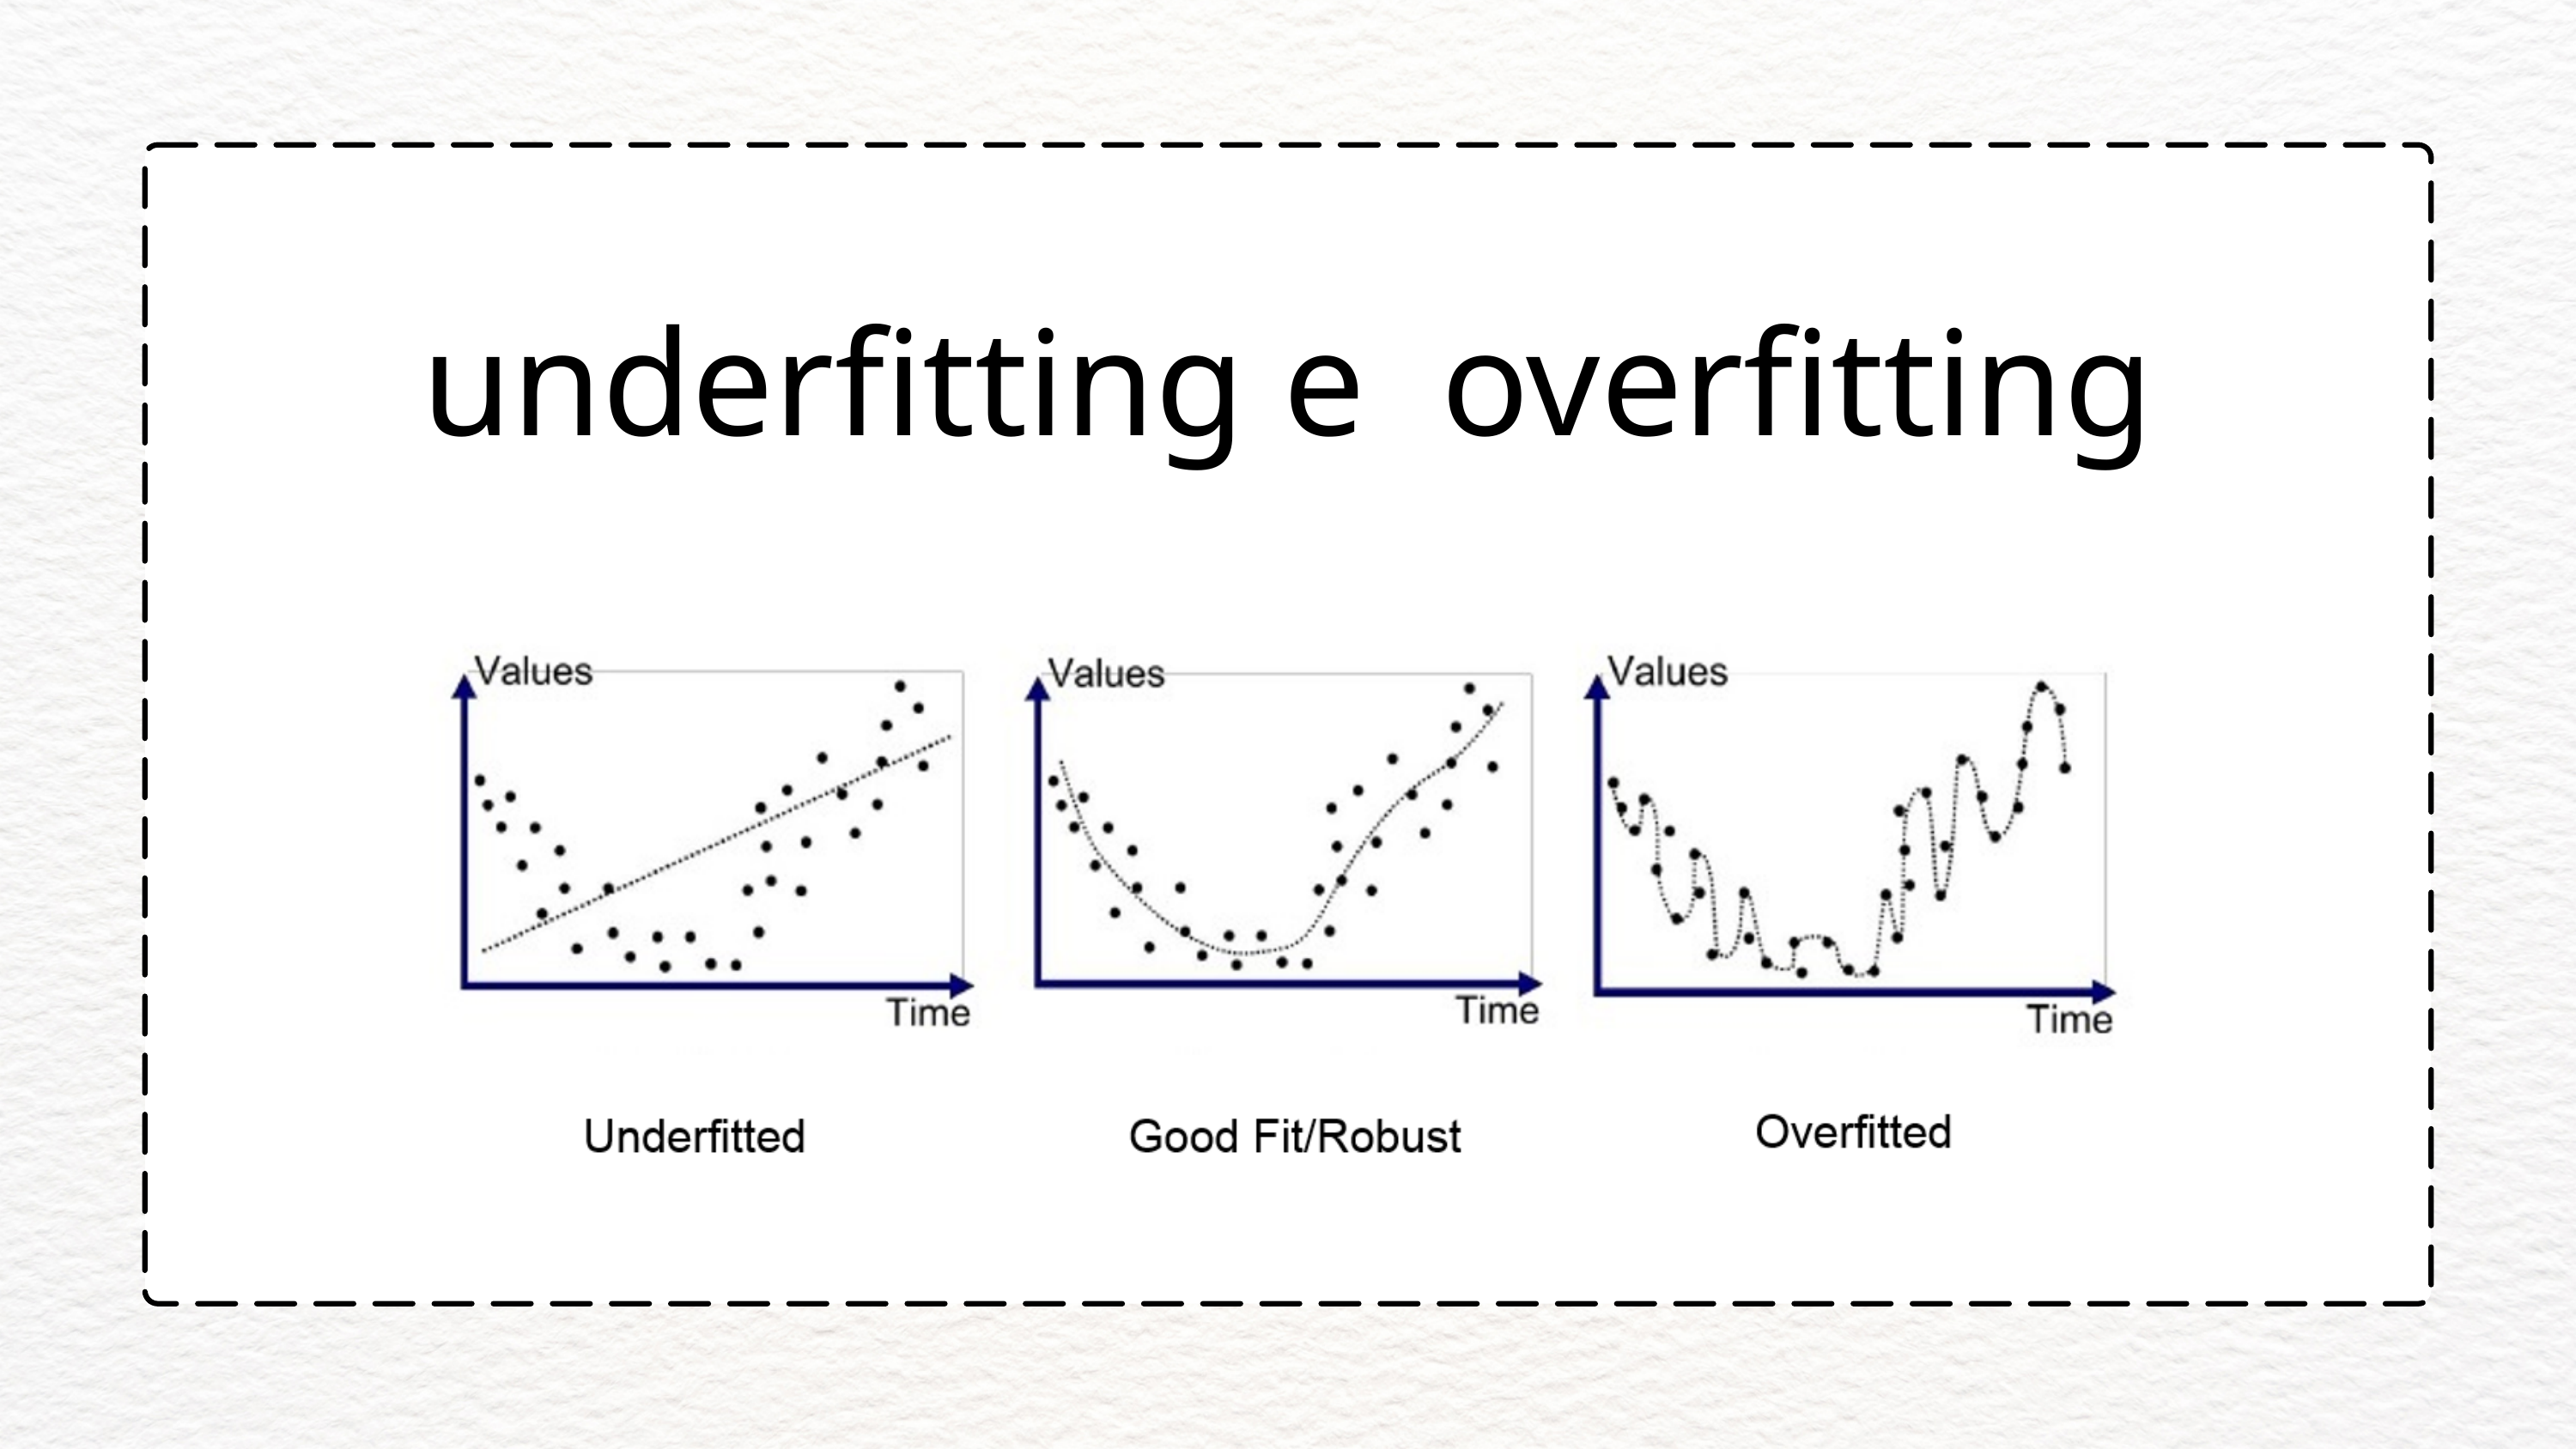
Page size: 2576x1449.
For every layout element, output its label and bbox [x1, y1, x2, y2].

text_box [144, 144, 2432, 1304]
text_box [0, 0, 2576, 1449]
